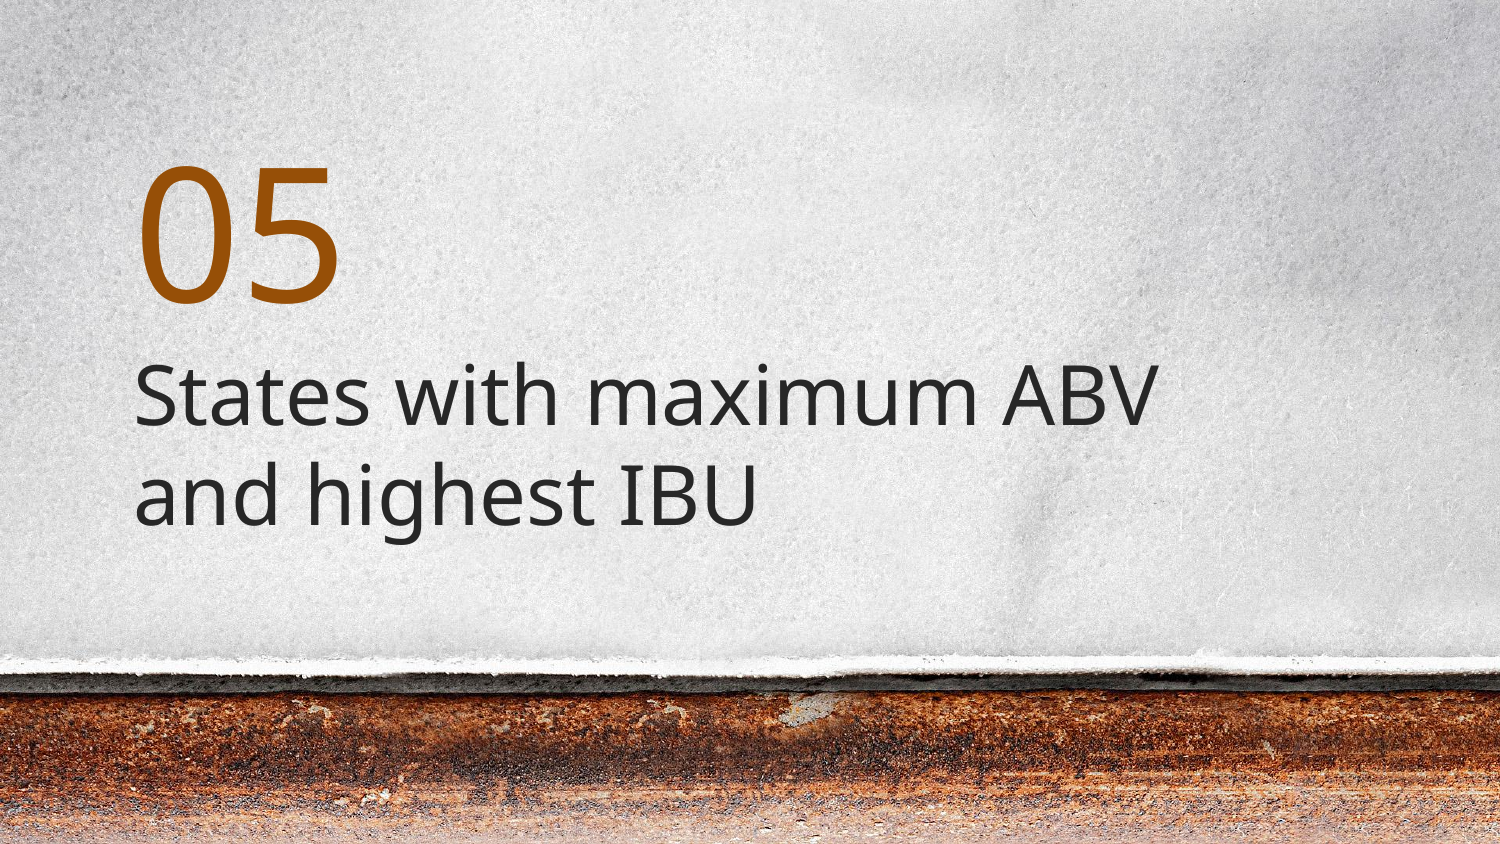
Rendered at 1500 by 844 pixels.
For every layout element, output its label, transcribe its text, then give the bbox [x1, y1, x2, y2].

title 05 [118, 118, 419, 338]
title States with maximum ABV and highest IBU [118, 337, 1269, 557]
picture [0, 0, 1500, 844]
